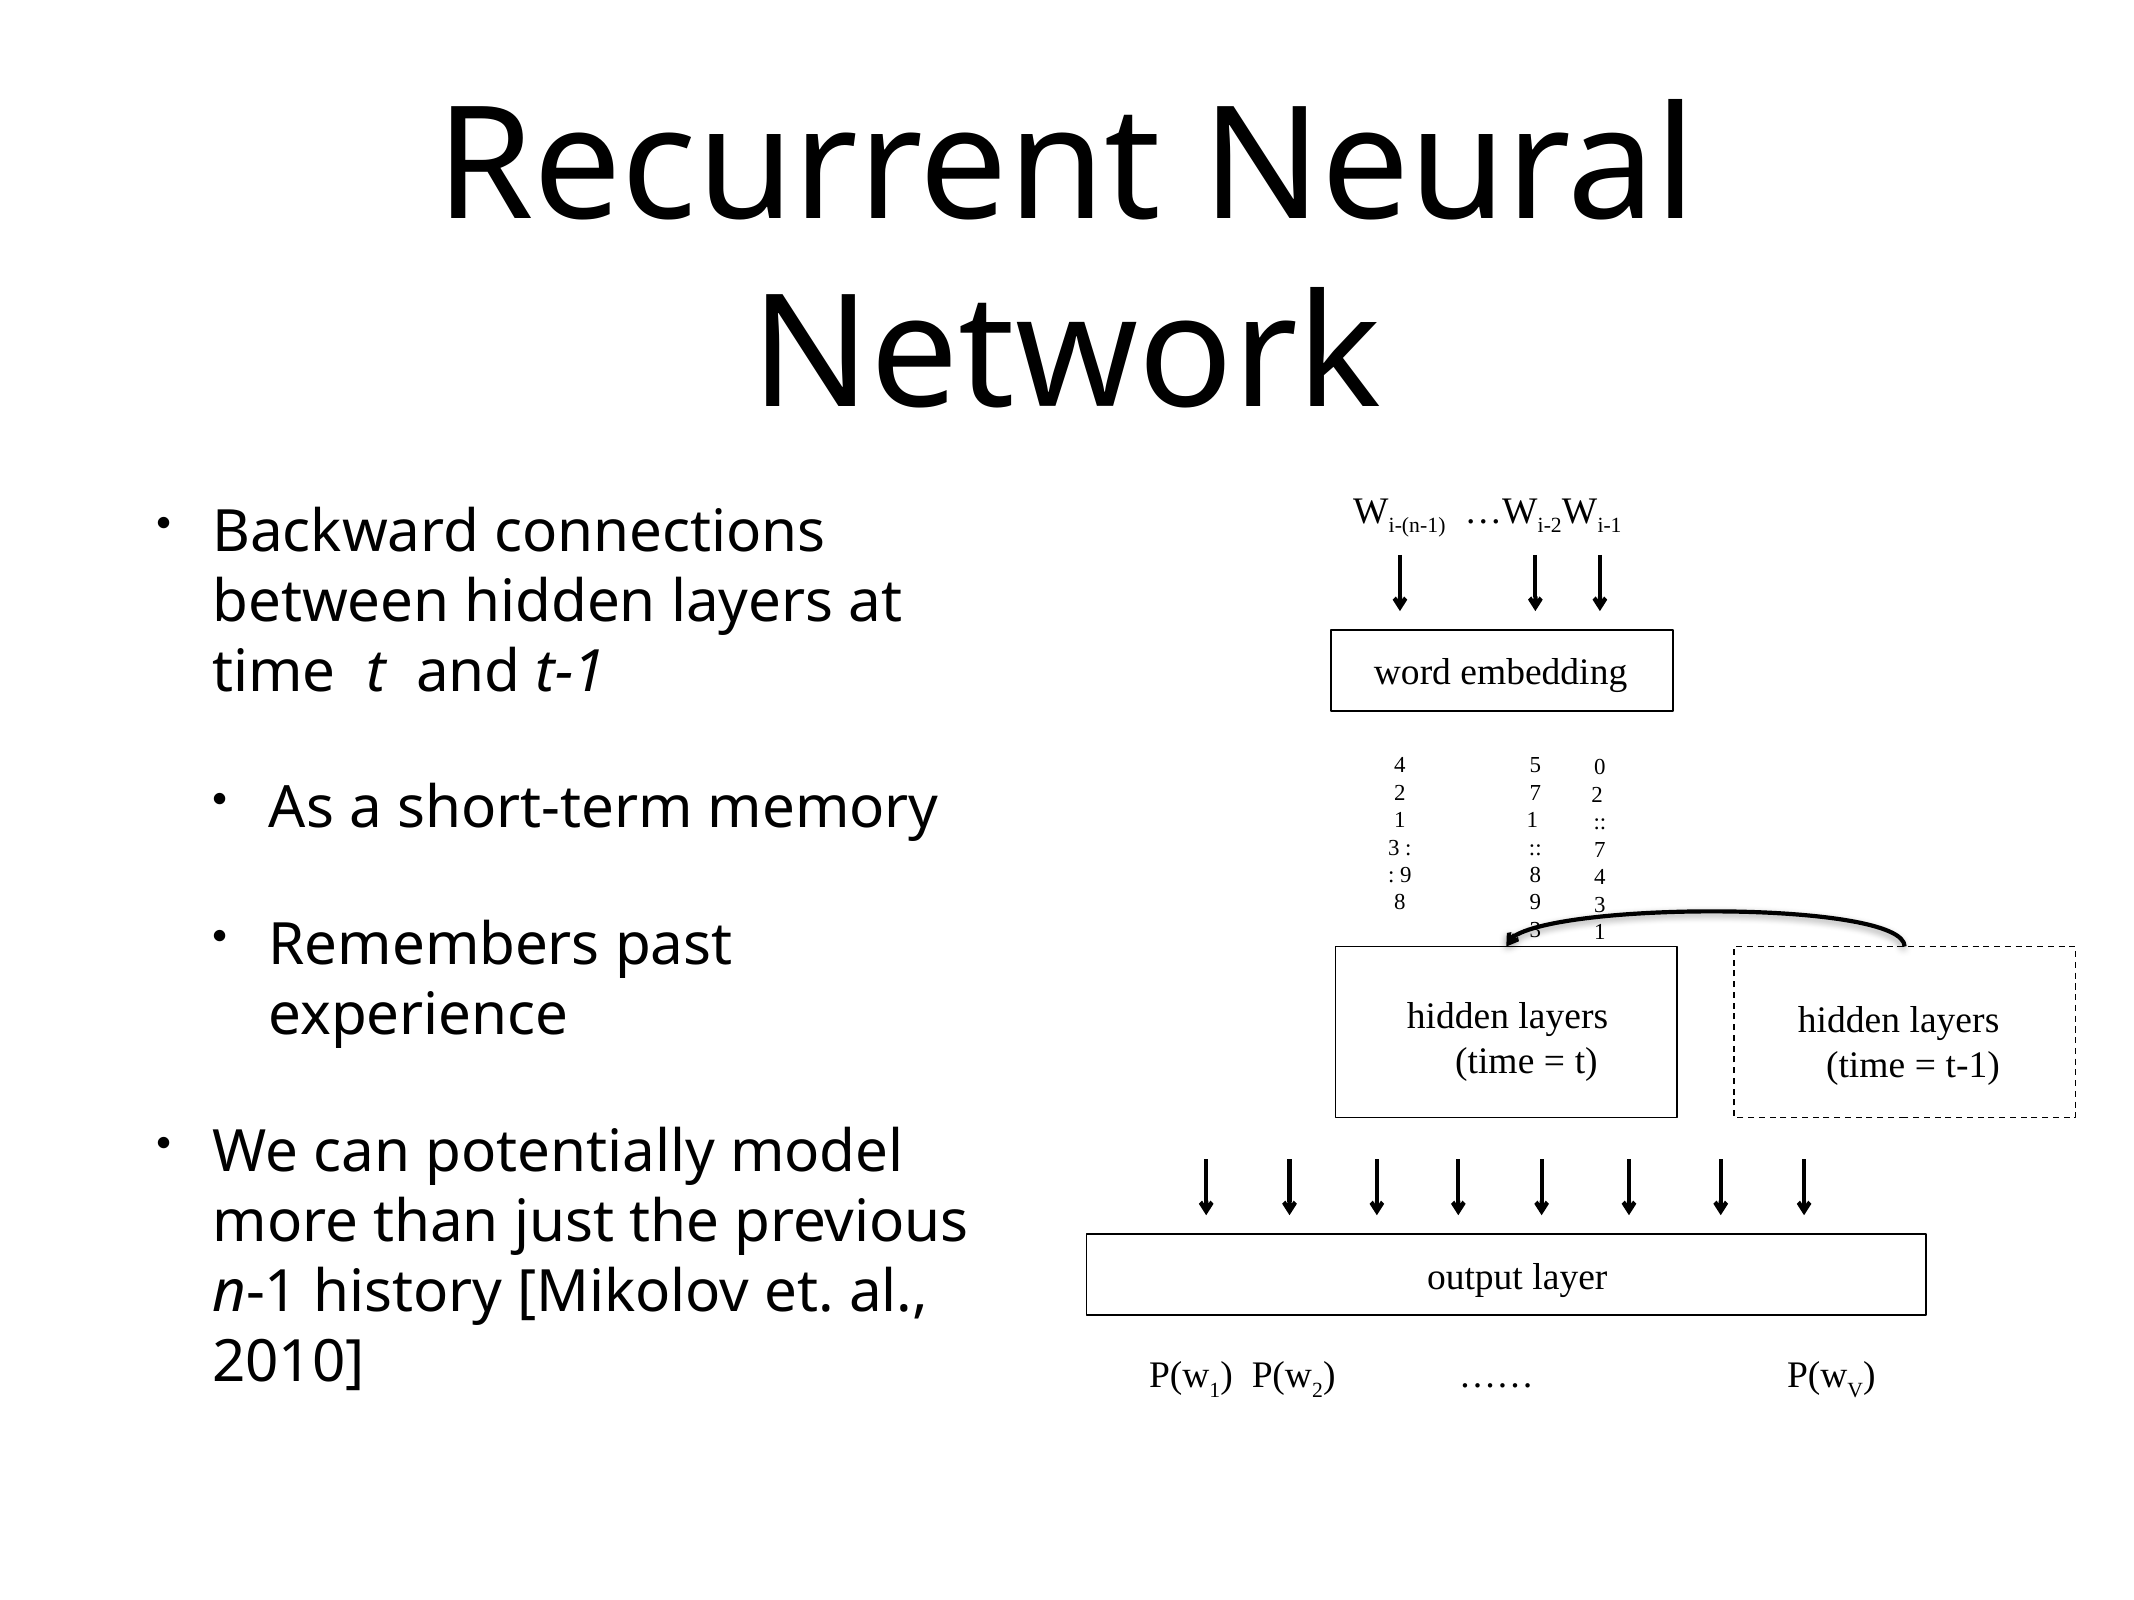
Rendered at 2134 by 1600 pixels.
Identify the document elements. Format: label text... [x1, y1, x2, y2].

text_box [1086, 478, 2076, 1450]
title Recurrent Neural Network [155, 72, 1978, 428]
list Backward connections between hidden layers at time t and t-1 As a short-term memory Remembers past experience We can potentially model more than just the previous n-1 history [Mikolov et. al., 2010] [155, 426, 1032, 1459]
